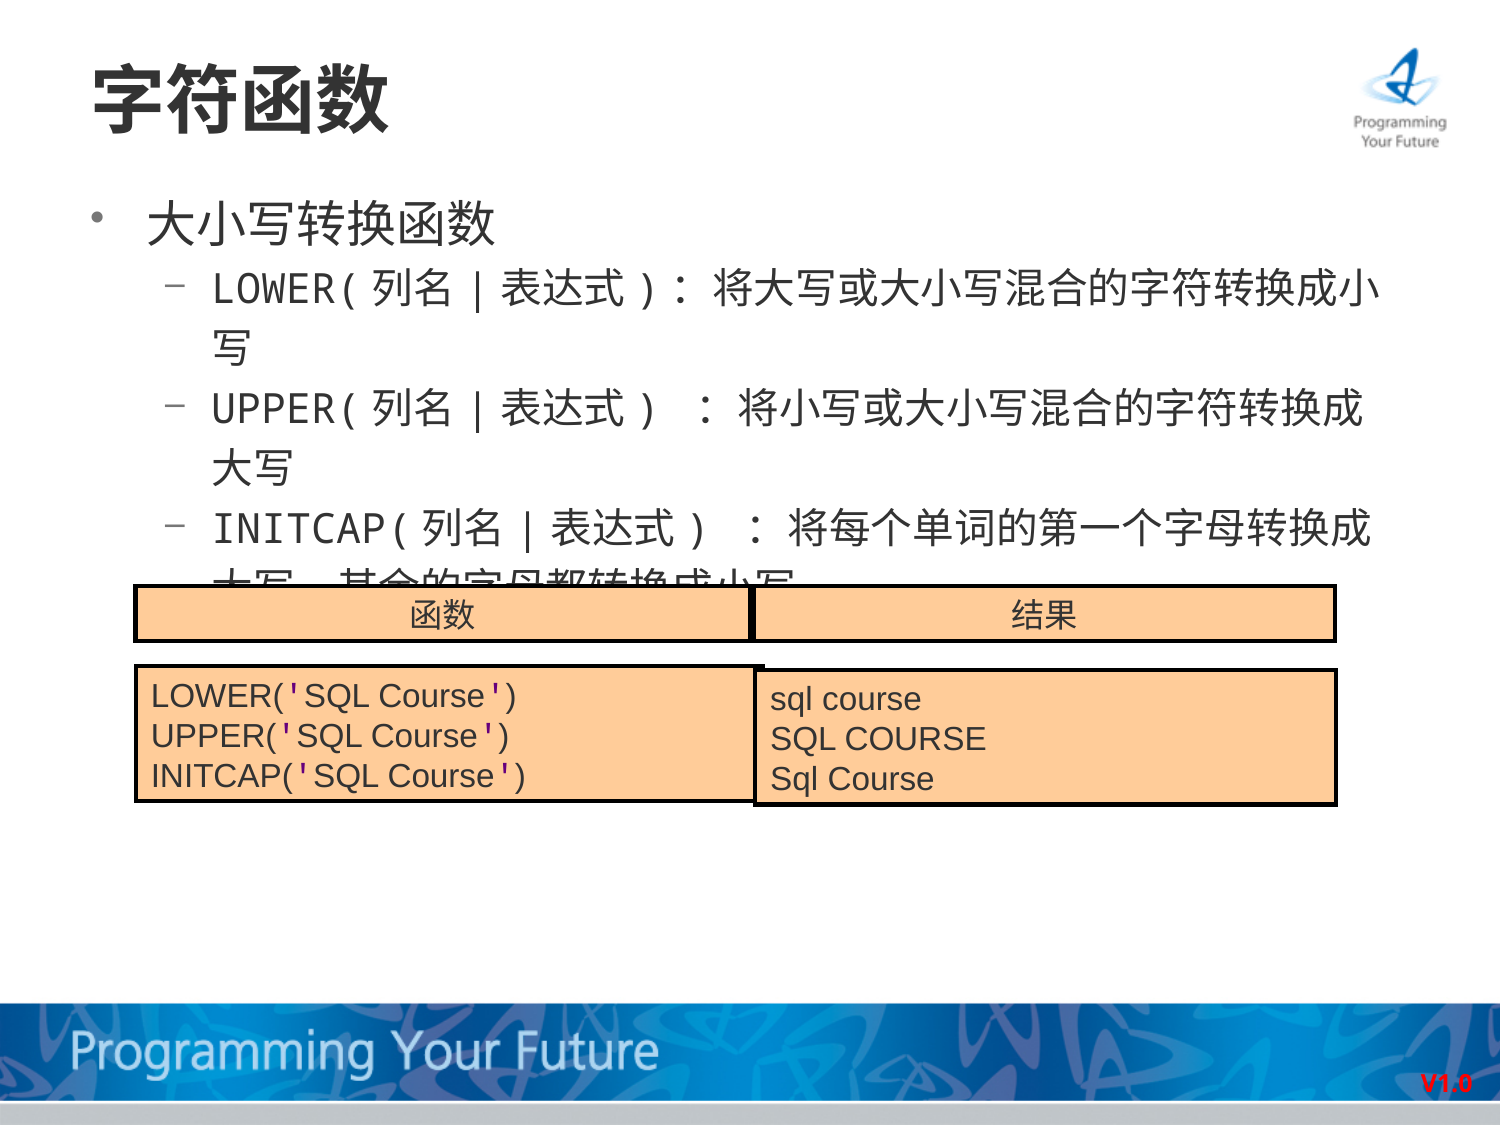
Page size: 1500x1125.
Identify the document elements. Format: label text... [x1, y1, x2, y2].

picture [0, 997, 1500, 1125]
list 大小写转换函数 LOWER(列名|表达式)：将大写或大小写混合的字符转换成小写 UPPER(列名|表达式) ：将小写或大小写混合的字符转换成大写 INITCAP(列名|表达式) ：将每个单词的第一个字母转换成大写，其余的字母都转换成小写 [74, 172, 1412, 988]
text_box LOWER('SQL Course') UPPER('SQL Course') INITCAP('SQL Course') [135, 666, 763, 802]
text_box [879, 487, 914, 525]
title 字符函数 [74, 44, 1271, 162]
picture [1340, 42, 1461, 157]
text_box 函数 [135, 586, 750, 642]
text_box sql course SQL COURSE Sql Course [755, 669, 1336, 805]
text_box 结果 [754, 586, 1335, 642]
